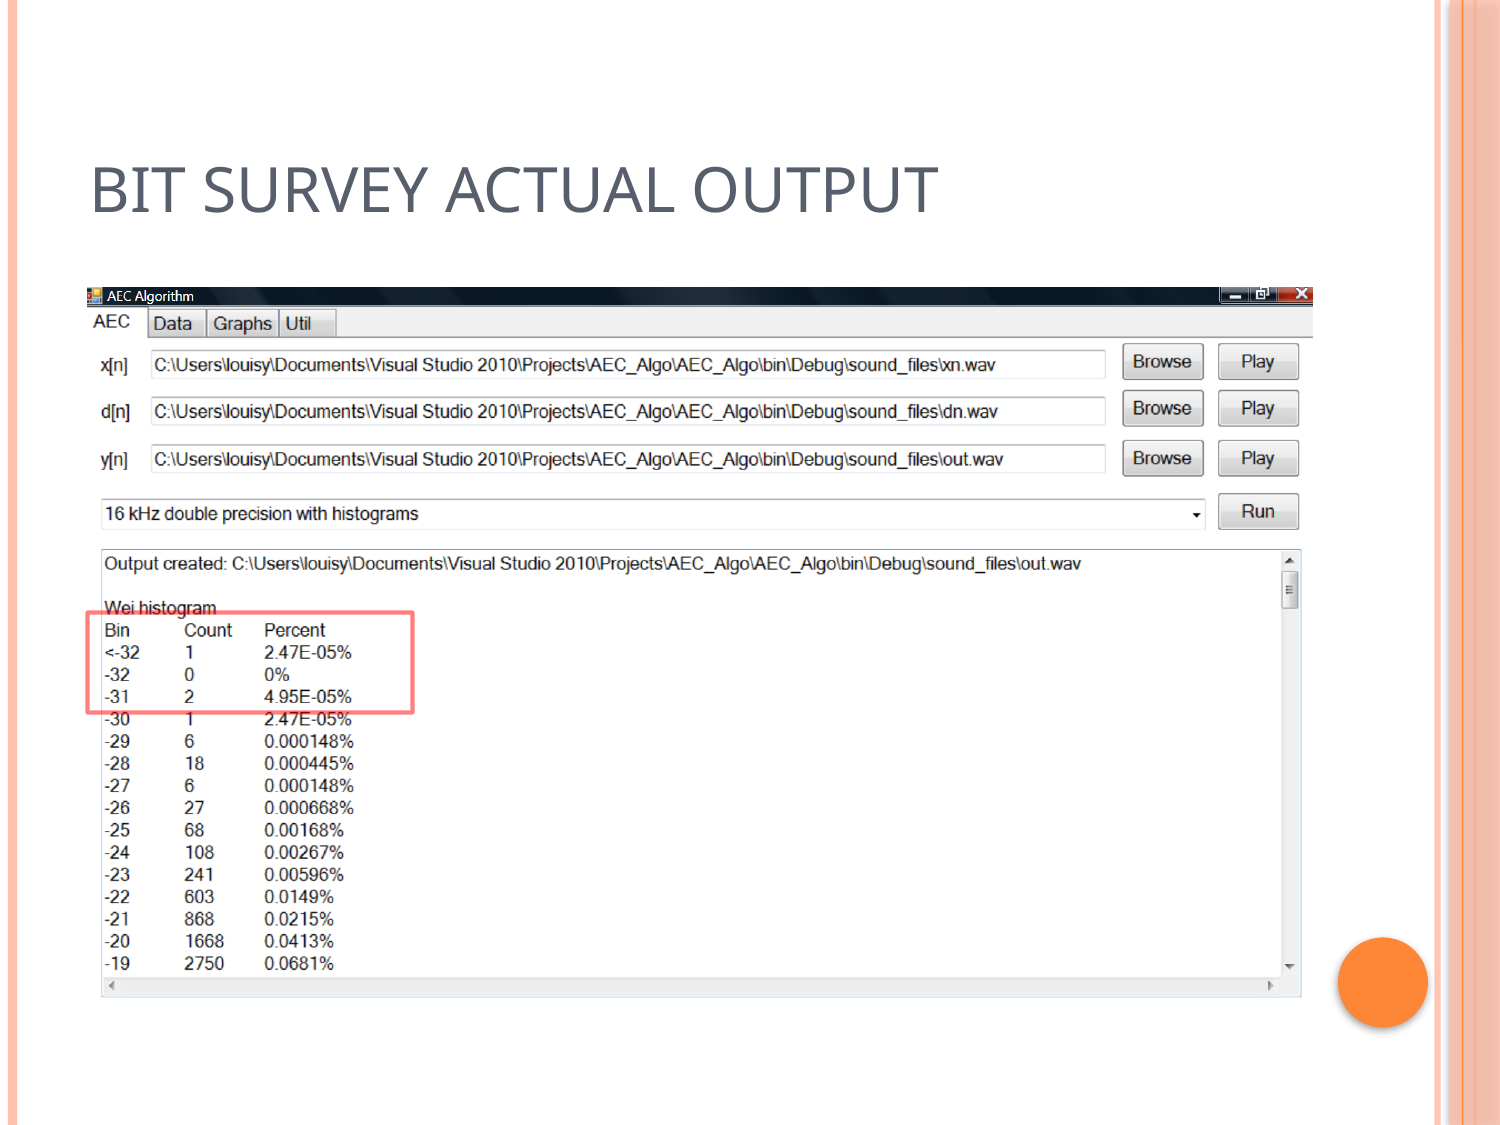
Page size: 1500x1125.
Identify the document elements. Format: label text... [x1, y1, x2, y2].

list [86, 286, 1313, 1020]
title Bit Survey Actual Output [75, 45, 1300, 233]
